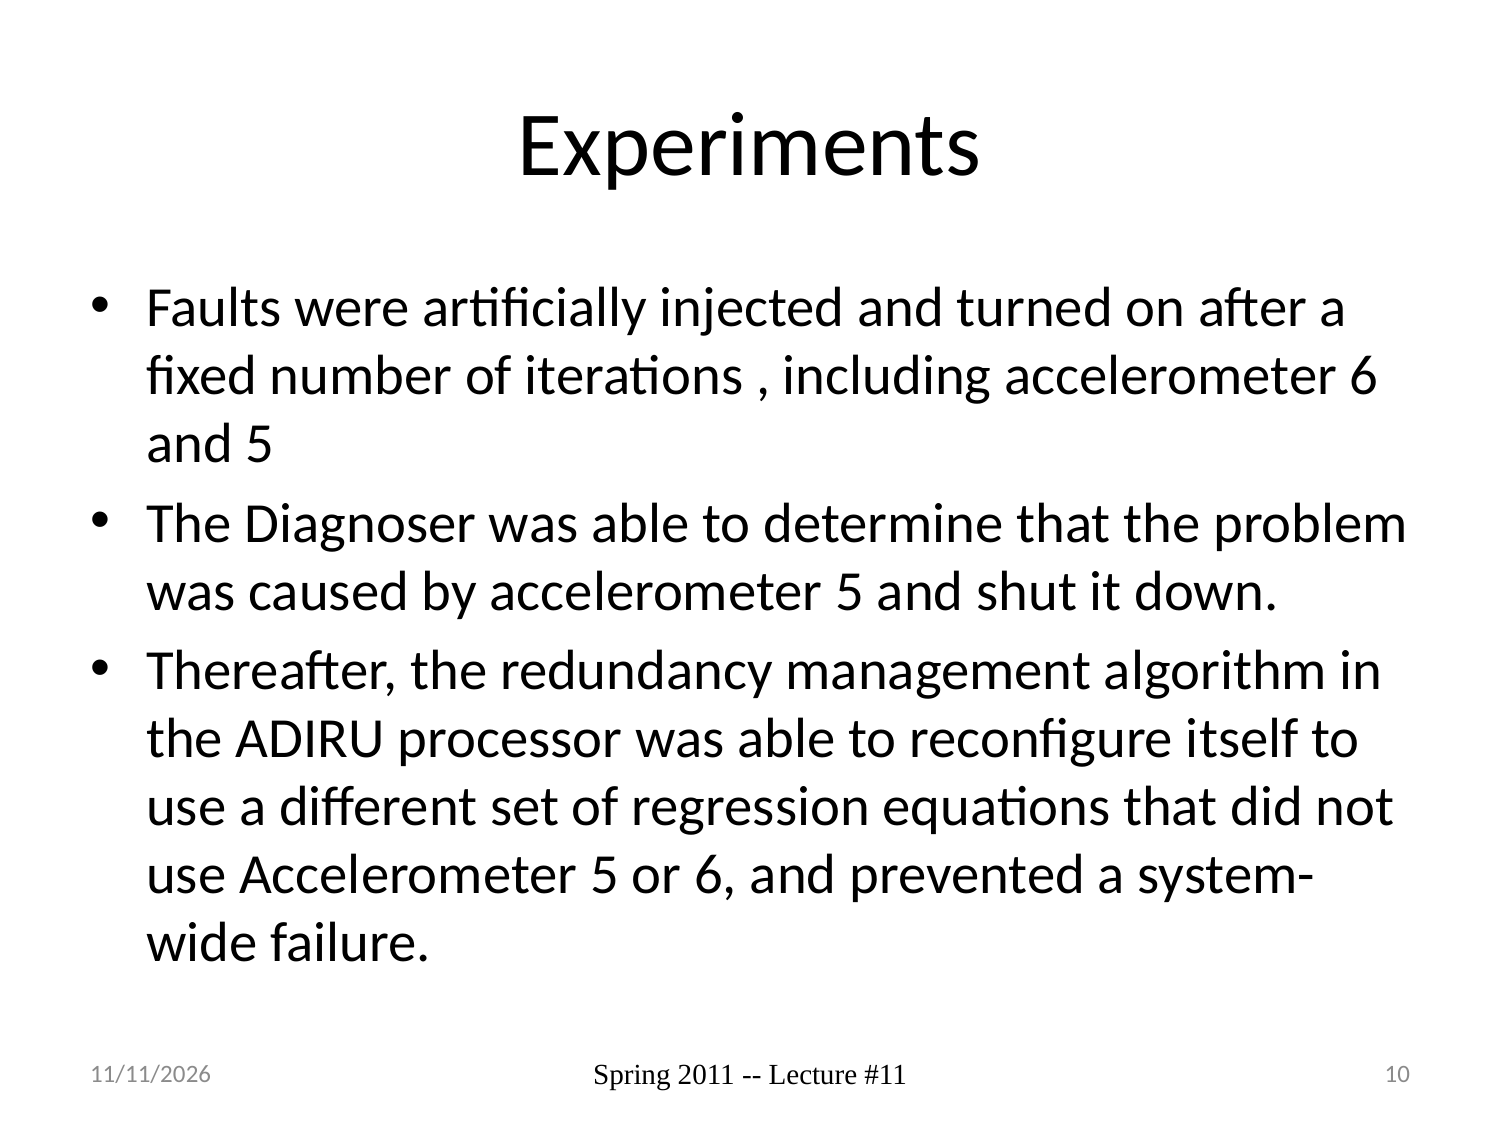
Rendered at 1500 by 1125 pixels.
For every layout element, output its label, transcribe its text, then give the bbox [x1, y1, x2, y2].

footer Spring 2011 -- Lecture #11 [512, 1042, 988, 1103]
slide_number 10 [1074, 1042, 1425, 1103]
list Faults were artificially injected and turned on after a fixed number of iterations , including accelerometer 6 and 5 The Diagnoser was able to determine that the problem was caused by accelerometer 5 and shut it down. Thereafter, the redundancy management algorithm in the ADIRU processor was able to reconfigure itself to use a different set of regression equations that did not use Accelerometer 5 or 6, and prevented a system-wide failure. [75, 262, 1425, 1005]
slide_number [75, 1042, 425, 1103]
title Experiments [75, 45, 1425, 233]
